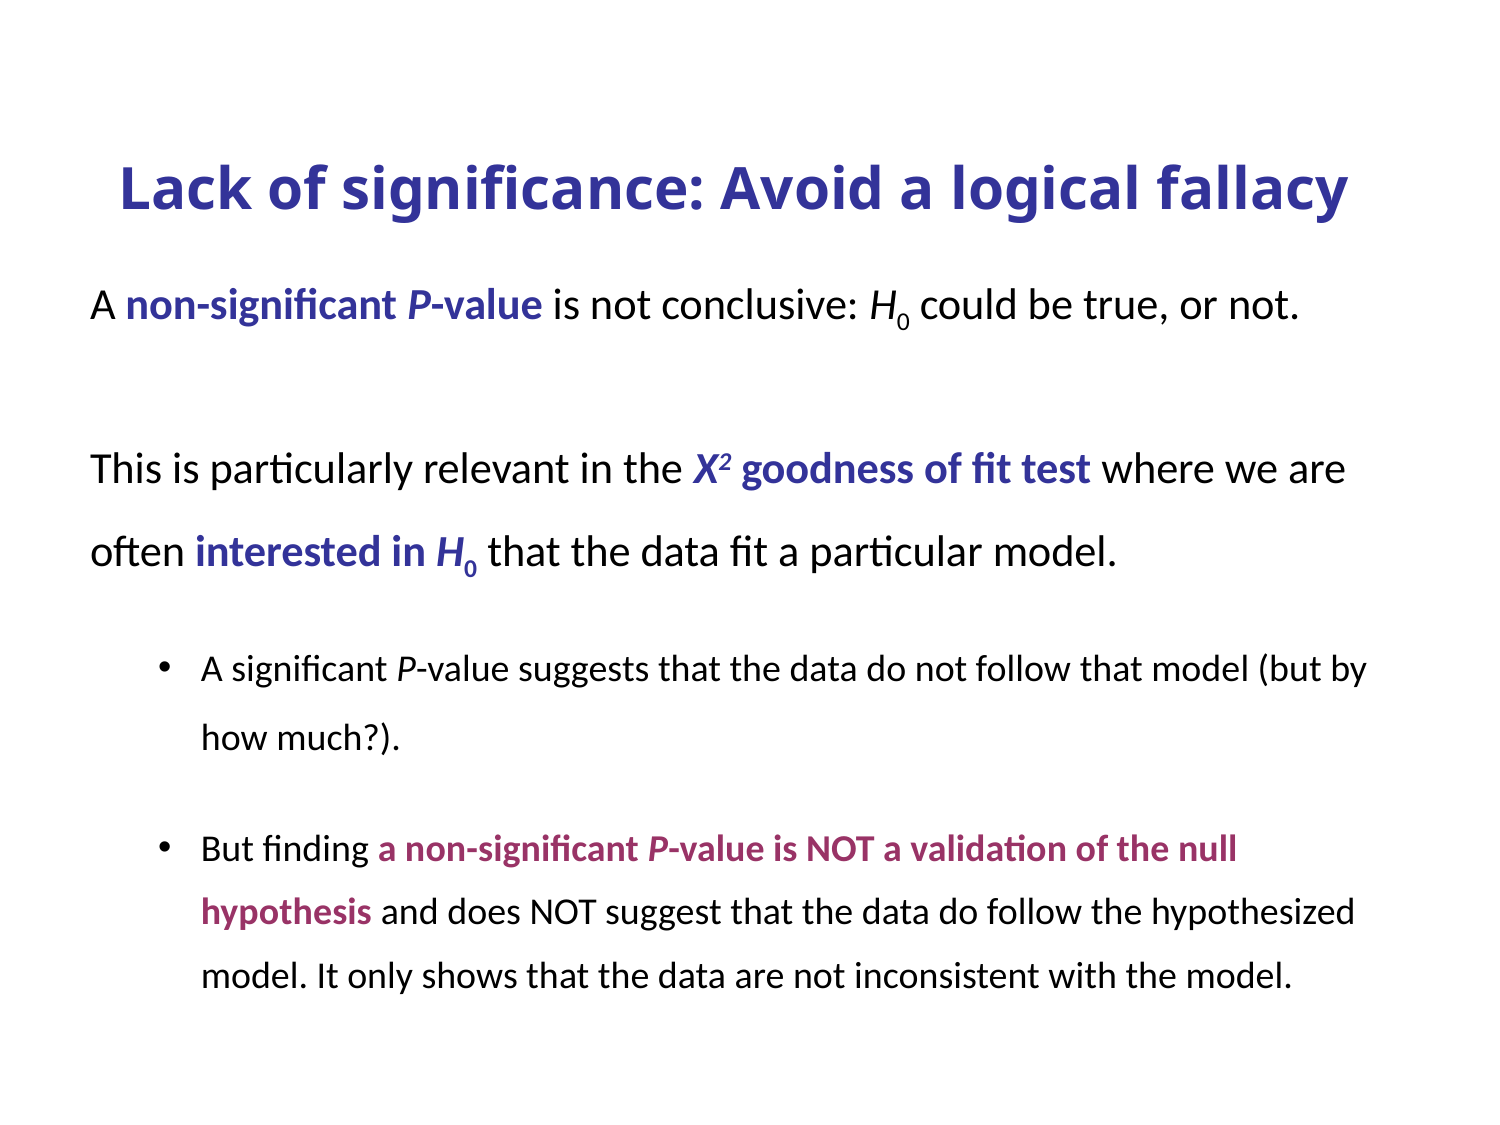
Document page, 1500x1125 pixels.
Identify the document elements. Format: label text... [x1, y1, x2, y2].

title Lack of significance: Avoid a logical fallacy [103, 59, 1397, 237]
list A non-significant P-value is not conclusive: H0 could be true, or not. This is particularly relevant in the X2 goodness of fit test where we are often interested in H0 that the data fit a particular model. A significant P-value suggests that the data do not follow that model (but by how much?). But finding a non-significant P-value is NOT a validation of the null hypothesis and does NOT suggest that the data do follow the hypothesized model. It only shows that the data are not inconsistent with the model. [75, 237, 1425, 1007]
